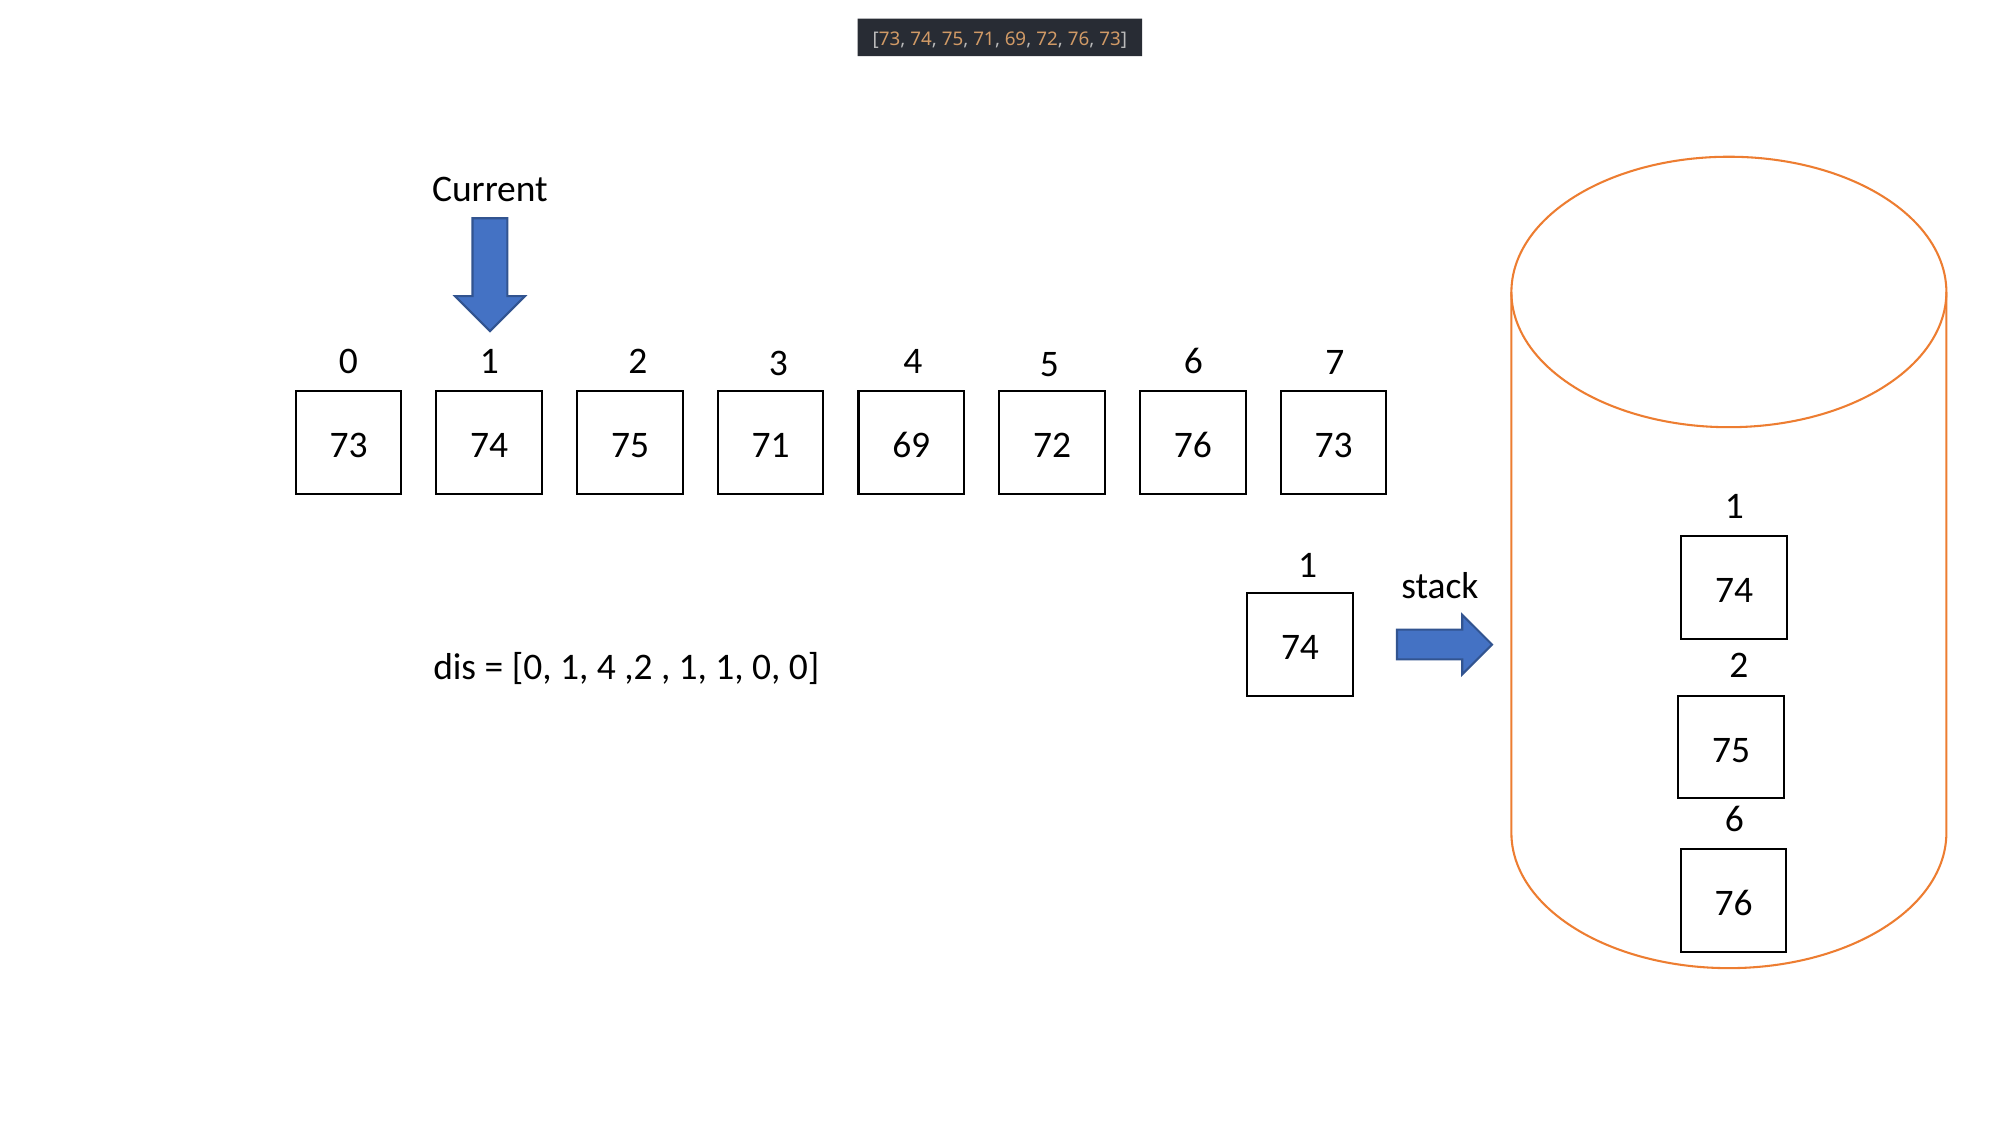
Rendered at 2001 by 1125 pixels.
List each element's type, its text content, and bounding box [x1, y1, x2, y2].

text_box 1 [1262, 532, 1353, 593]
text_box 73 [1280, 390, 1387, 495]
text_box 74 [435, 390, 543, 495]
text_box 6 [1689, 799, 1780, 847]
text_box [73, 74, 75, 71, 69, 72, 76, 73] [857, 18, 1143, 57]
text_box 75 [1677, 695, 1785, 799]
text_box 73 [295, 390, 402, 495]
text_box 3 [733, 330, 824, 391]
text_box 72 [998, 390, 1106, 495]
text_box 4 [867, 328, 958, 389]
text_box 2 [592, 328, 683, 389]
text_box 74 [1246, 592, 1354, 697]
text_box 6 [1148, 328, 1239, 389]
text_box 1 [1689, 473, 1780, 534]
text_box 7 [1289, 329, 1380, 390]
text_box 74 [1680, 535, 1788, 640]
text_box 71 [717, 390, 824, 495]
text_box [1510, 155, 1948, 970]
text_box 2 [1693, 640, 1784, 693]
text_box 1 [444, 328, 535, 389]
text_box Current [388, 156, 592, 217]
text_box 69 [857, 390, 965, 495]
text_box 0 [303, 328, 394, 389]
text_box 5 [1007, 331, 1091, 392]
text_box 76 [1680, 848, 1787, 953]
text_box [452, 217, 528, 328]
text_box 75 [576, 390, 684, 495]
text_box dis = [0, 1, 4 ,2 , 1, 1, 0, 0] [418, 634, 958, 695]
text_box stack [1386, 554, 1510, 614]
text_box [1395, 614, 1494, 677]
text_box 76 [1139, 390, 1247, 495]
